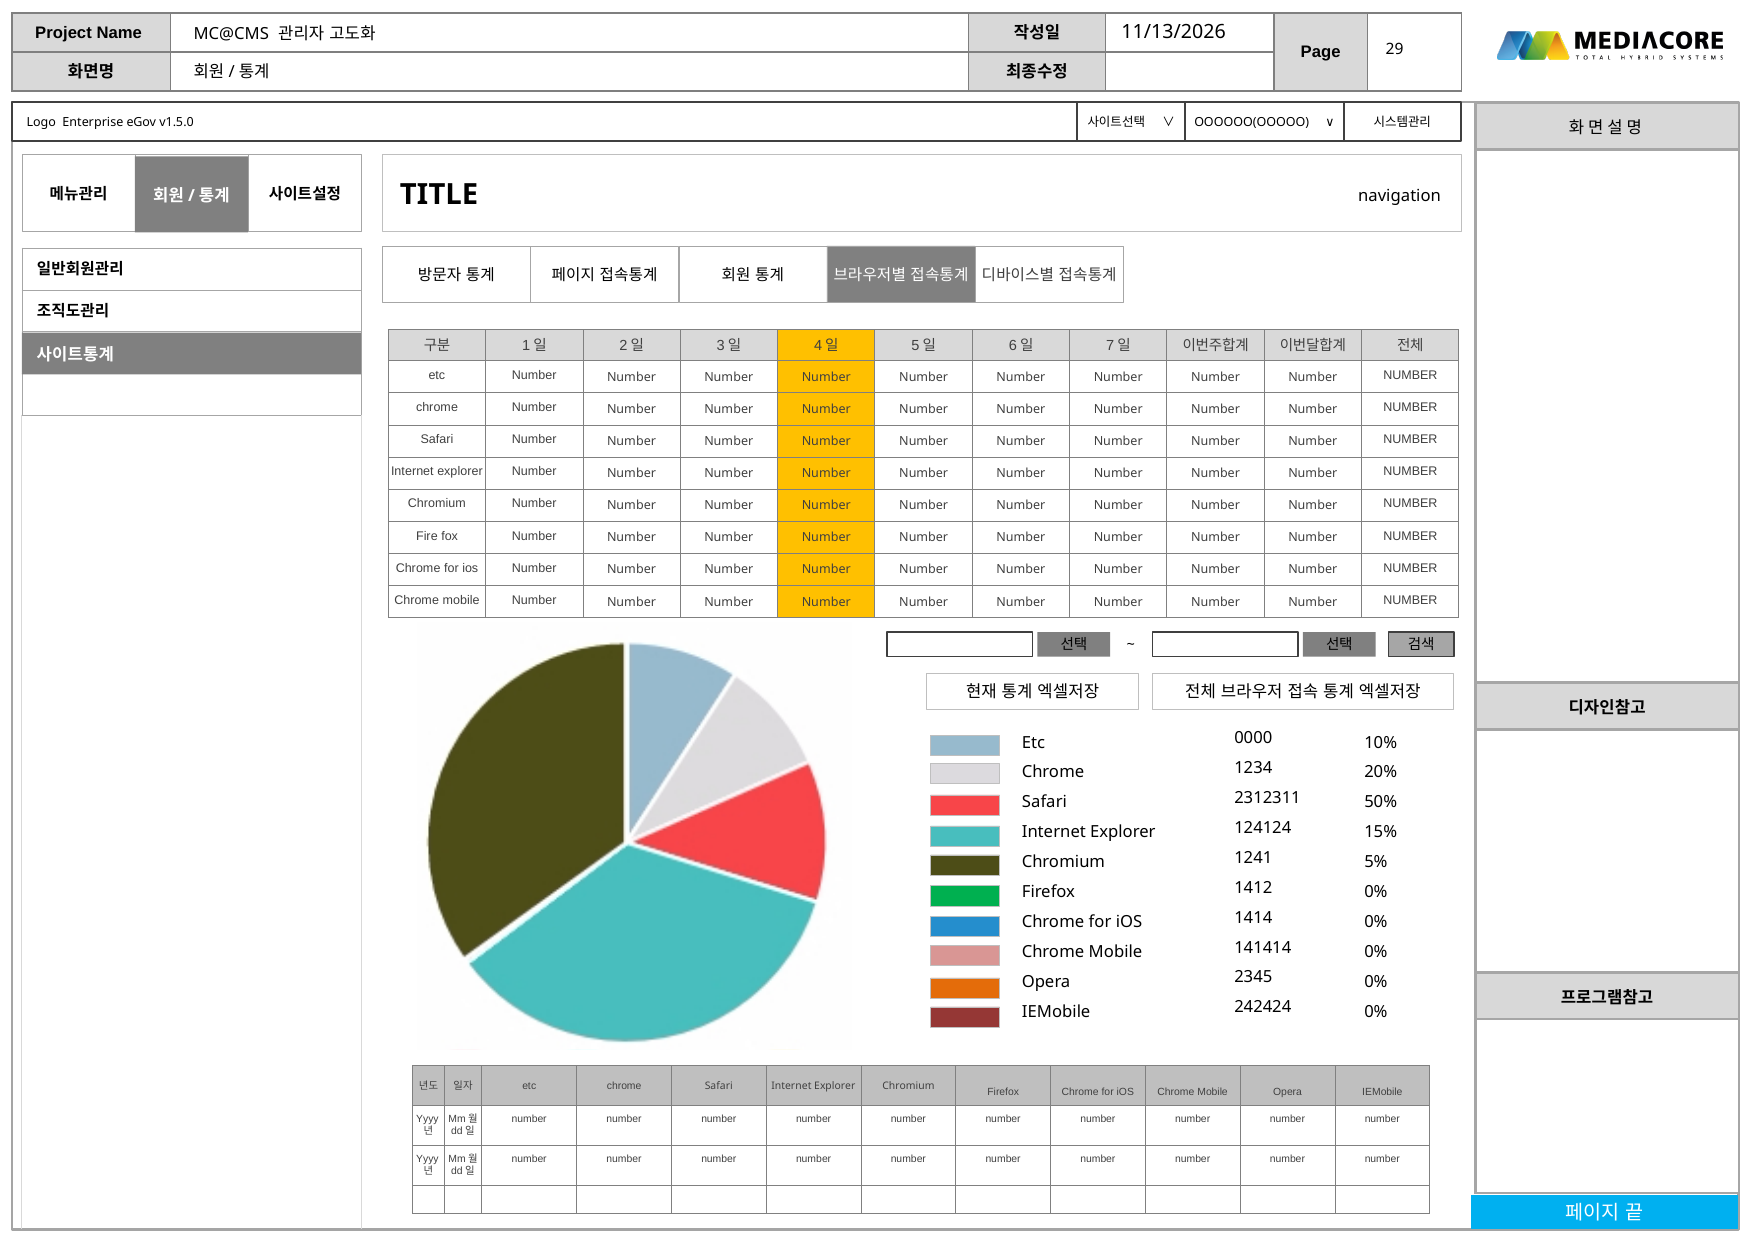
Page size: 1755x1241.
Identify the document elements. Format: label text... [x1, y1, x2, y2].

text_box 회원/통계 [133, 154, 250, 234]
table_cell number [577, 1146, 671, 1185]
table_header 4일 [778, 330, 874, 360]
table_cell NUMBER [1362, 490, 1458, 521]
table_cell [767, 1186, 861, 1213]
table_cell NUMBER [1362, 522, 1458, 553]
table_cell [1477, 151, 1738, 681]
table_cell Number [486, 554, 583, 585]
table_header 7일 [1070, 330, 1166, 360]
table_header etc [482, 1066, 576, 1105]
table_cell Number [973, 490, 1069, 521]
table_header 1일 [486, 330, 583, 360]
table_cell Number [486, 361, 583, 392]
table_cell Number [681, 522, 777, 553]
table_cell Internet explorer [389, 458, 485, 489]
table_header Opera [1241, 1066, 1335, 1105]
table_cell Number [973, 458, 1069, 489]
table_cell Number [875, 361, 972, 392]
table_header Chrome Mobile [1146, 1066, 1240, 1105]
table_cell Number [973, 426, 1069, 457]
table_header Firefox [956, 1066, 1050, 1105]
table_header chrome [577, 1066, 671, 1105]
table_cell Number [1167, 393, 1264, 425]
table_cell Chrome for ios [389, 554, 485, 585]
table_cell number [956, 1106, 1050, 1145]
table_cell Number [875, 458, 972, 489]
table_header Safari [672, 1066, 766, 1105]
table_cell Number [778, 458, 874, 489]
table_cell Fire fox [389, 522, 485, 553]
table_cell Number [1167, 586, 1264, 617]
table_cell Yyyy년 [413, 1146, 444, 1185]
text_box 현재 통계 엑셀저장 [925, 671, 1141, 711]
table_cell Number [1167, 458, 1264, 489]
table_cell Number [1070, 393, 1166, 425]
table_cell number [862, 1146, 955, 1185]
table_cell Number [486, 586, 583, 617]
table_cell Number [973, 522, 1069, 553]
table_header 3일 [681, 330, 777, 360]
table_cell Number [486, 393, 583, 425]
table_cell Number [1167, 361, 1264, 392]
table_cell NUMBER [1362, 458, 1458, 489]
table_cell Number [875, 522, 972, 553]
table_cell number [482, 1106, 576, 1145]
table_cell Number [973, 554, 1069, 585]
table_cell 디자인참고 [1477, 684, 1738, 728]
table_cell number [767, 1146, 861, 1185]
table_cell Number [1167, 554, 1264, 585]
table_cell Number [1265, 522, 1361, 553]
table_cell Number [681, 586, 777, 617]
table_cell Number [1265, 426, 1361, 457]
table_cell [577, 1186, 671, 1213]
table_cell [1477, 1020, 1738, 1192]
table_cell Chrome mobile [389, 586, 485, 617]
table_cell [862, 1186, 955, 1213]
table_cell Number [584, 393, 680, 425]
table_cell Number [778, 490, 874, 521]
text_box Etc Chrome Safari Internet Explorer Chromium Firefox Chrome for iOS Chrome Mobile Opera IEMobile [1007, 714, 1172, 1029]
table_cell Number [486, 458, 583, 489]
table_cell number [862, 1106, 955, 1145]
table_cell Number [1070, 586, 1166, 617]
table_cell Number [681, 490, 777, 521]
text_box 0000 1234 2312311 124124 1241 1412 1414 141414 2345 242424 [1219, 711, 1316, 1054]
table_cell Number [875, 586, 972, 617]
table_cell Number [584, 458, 680, 489]
table_cell [1241, 1186, 1335, 1213]
table_cell Number [486, 490, 583, 521]
table_cell Number [875, 554, 972, 585]
table_header 화 면 설 명 [1477, 104, 1738, 148]
table_header Chromium [862, 1066, 955, 1105]
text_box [886, 631, 1455, 657]
table_cell number [1051, 1146, 1145, 1185]
picture [417, 622, 852, 1050]
table_header 이번달합계 [1265, 330, 1361, 360]
table_header Chrome for iOS [1051, 1066, 1145, 1105]
table_header IEMobile [1336, 1066, 1429, 1105]
table_cell [956, 1186, 1050, 1213]
table_cell Mm월 dd일 [445, 1106, 481, 1145]
table_cell Number [486, 522, 583, 553]
table_cell Number [778, 361, 874, 392]
table_cell Number [681, 393, 777, 425]
table_cell number [1336, 1146, 1429, 1185]
table_cell number [767, 1106, 861, 1145]
table_cell Yyyy년 [413, 1106, 444, 1145]
picture [1497, 31, 1723, 60]
text_box 10% 20% 50% 15% 5% 0% 0% 0% 0% 0% [1349, 714, 1413, 1029]
table_header 5일 [875, 330, 972, 360]
table_cell Number [973, 586, 1069, 617]
table_cell Number [875, 393, 972, 425]
table_header Internet Explorer [767, 1066, 861, 1105]
table_cell Number [681, 361, 777, 392]
table_cell Number [584, 586, 680, 617]
table_cell Number [1070, 522, 1166, 553]
table_cell NUMBER [1362, 554, 1458, 585]
table_cell number [1241, 1146, 1335, 1185]
table_cell [1051, 1186, 1145, 1213]
table_cell Number [584, 522, 680, 553]
text_box 사이트통계 [20, 331, 363, 377]
table_cell Number [778, 522, 874, 553]
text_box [930, 735, 1000, 1028]
table_cell Number [1265, 554, 1361, 585]
table_header 2일 [584, 330, 680, 360]
table_cell Number [1265, 458, 1361, 489]
table_cell Number [778, 426, 874, 457]
table_cell Number [1265, 393, 1361, 425]
table_cell Number [778, 393, 874, 425]
text_box 디바이스별 접속통계 [975, 245, 1124, 303]
table_cell NUMBER [1362, 361, 1458, 392]
table_header 일자 [445, 1066, 481, 1105]
table_cell number [672, 1146, 766, 1185]
table_cell Number [1167, 426, 1264, 457]
table_cell number [1241, 1106, 1335, 1145]
table_cell number [1051, 1106, 1145, 1145]
table_cell Number [1167, 490, 1264, 521]
table_cell Number [584, 426, 680, 457]
table_cell Number [681, 458, 777, 489]
table_cell number [1146, 1106, 1240, 1145]
table_cell Number [584, 361, 680, 392]
table_cell [1477, 731, 1738, 971]
table_cell Number [875, 490, 972, 521]
table_cell Number [584, 490, 680, 521]
table_cell [482, 1186, 576, 1213]
table_cell Safari [389, 426, 485, 457]
table_header 이번주합계 [1167, 330, 1264, 360]
table_cell Number [584, 554, 680, 585]
table_cell Number [1070, 490, 1166, 521]
table_cell NUMBER [1362, 393, 1458, 425]
text_box 페이지 접속통계 [530, 245, 679, 303]
table_cell Number [1265, 361, 1361, 392]
table_cell NUMBER [1362, 586, 1458, 617]
text_box 회원 통계 [679, 245, 826, 303]
table_cell [672, 1186, 766, 1213]
table_header 전체 [1362, 330, 1458, 360]
table_cell [413, 1186, 444, 1213]
table_cell Number [1167, 522, 1264, 553]
table_header 6일 [973, 330, 1069, 360]
table_header 년도 [413, 1066, 444, 1105]
table_cell Number [681, 426, 777, 457]
table_cell Mm월 dd일 [445, 1146, 481, 1185]
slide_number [1106, 14, 1274, 50]
table_cell Number [1070, 458, 1166, 489]
table_cell Number [778, 554, 874, 585]
table_cell 프로그램참고 [1477, 974, 1738, 1018]
table_cell etc [389, 361, 485, 392]
table_cell Number [1265, 490, 1361, 521]
table_cell Number [1070, 426, 1166, 457]
table_cell Chromium [389, 490, 485, 521]
table_cell Number [1070, 554, 1166, 585]
table_cell number [672, 1106, 766, 1145]
text_box 브라우저별 접속통계 [826, 245, 975, 303]
table_cell number [1336, 1106, 1429, 1145]
table_cell number [482, 1146, 576, 1185]
table_cell number [577, 1106, 671, 1145]
table_cell NUMBER [1362, 426, 1458, 457]
table_cell Number [486, 426, 583, 457]
table_cell [1146, 1186, 1240, 1213]
table_cell number [956, 1146, 1050, 1185]
table_cell Number [681, 554, 777, 585]
slide_number 29 [1368, 32, 1460, 68]
table_cell Number [778, 586, 874, 617]
text_box 전체 브라우저 접속 통계 엑셀저장 [1150, 671, 1456, 711]
table_header 구분 [389, 330, 485, 360]
table_cell Number [973, 393, 1069, 425]
table_cell [1336, 1186, 1429, 1213]
table_cell [445, 1186, 481, 1213]
table_cell Number [973, 361, 1069, 392]
text_box 방문자 통계 [382, 245, 530, 303]
table_cell Number [1265, 586, 1361, 617]
table_cell Number [875, 426, 972, 457]
table_cell Number [1070, 361, 1166, 392]
table_cell number [1146, 1146, 1240, 1185]
table_cell chrome [389, 393, 485, 425]
text_box 회원/통계 [178, 53, 285, 89]
